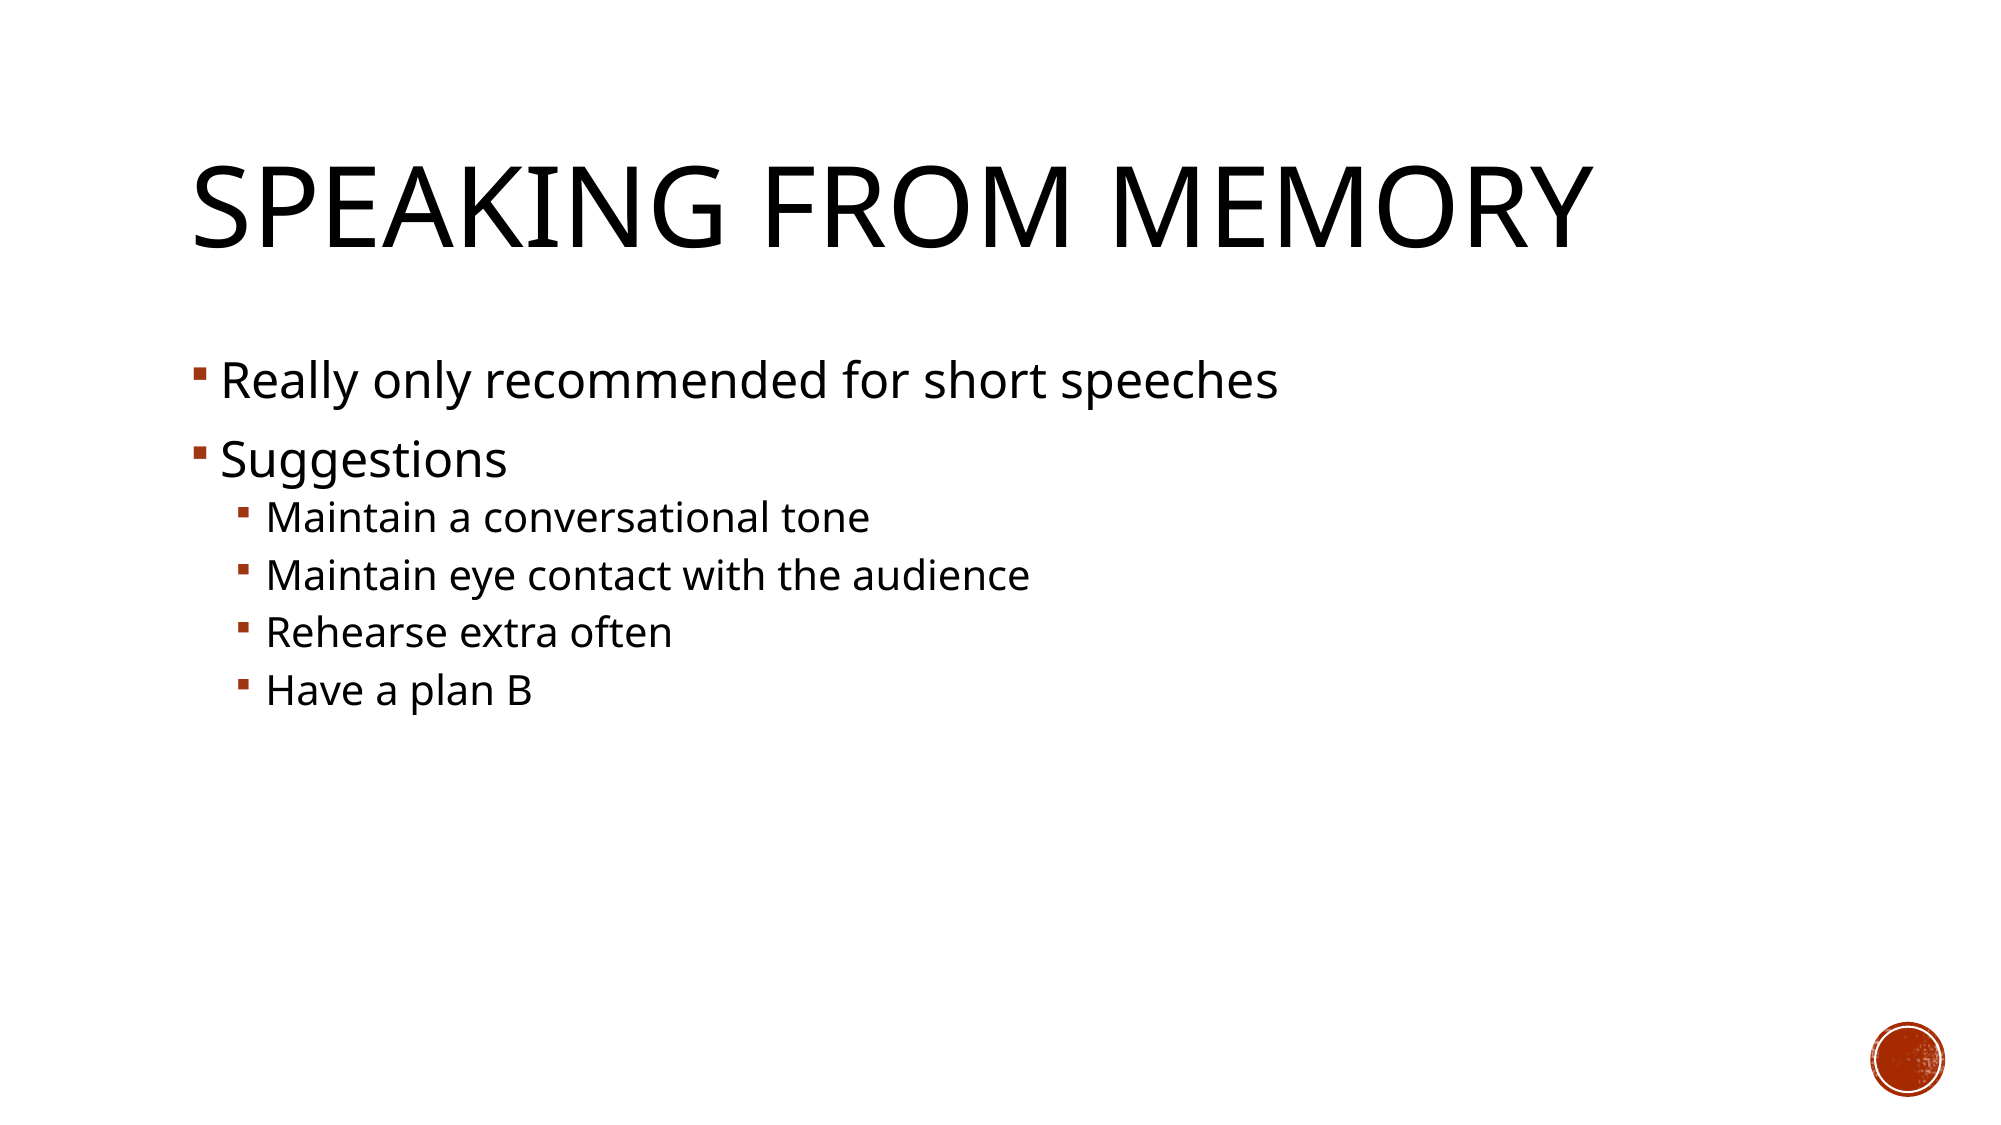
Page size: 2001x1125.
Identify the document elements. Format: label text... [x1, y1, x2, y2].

list Really only recommended for short speeches Suggestions Maintain a conversational tone Maintain eye contact with the audience Rehearse extra often Have a plan B [175, 348, 1826, 1013]
title Speaking from memory [175, 79, 1826, 344]
